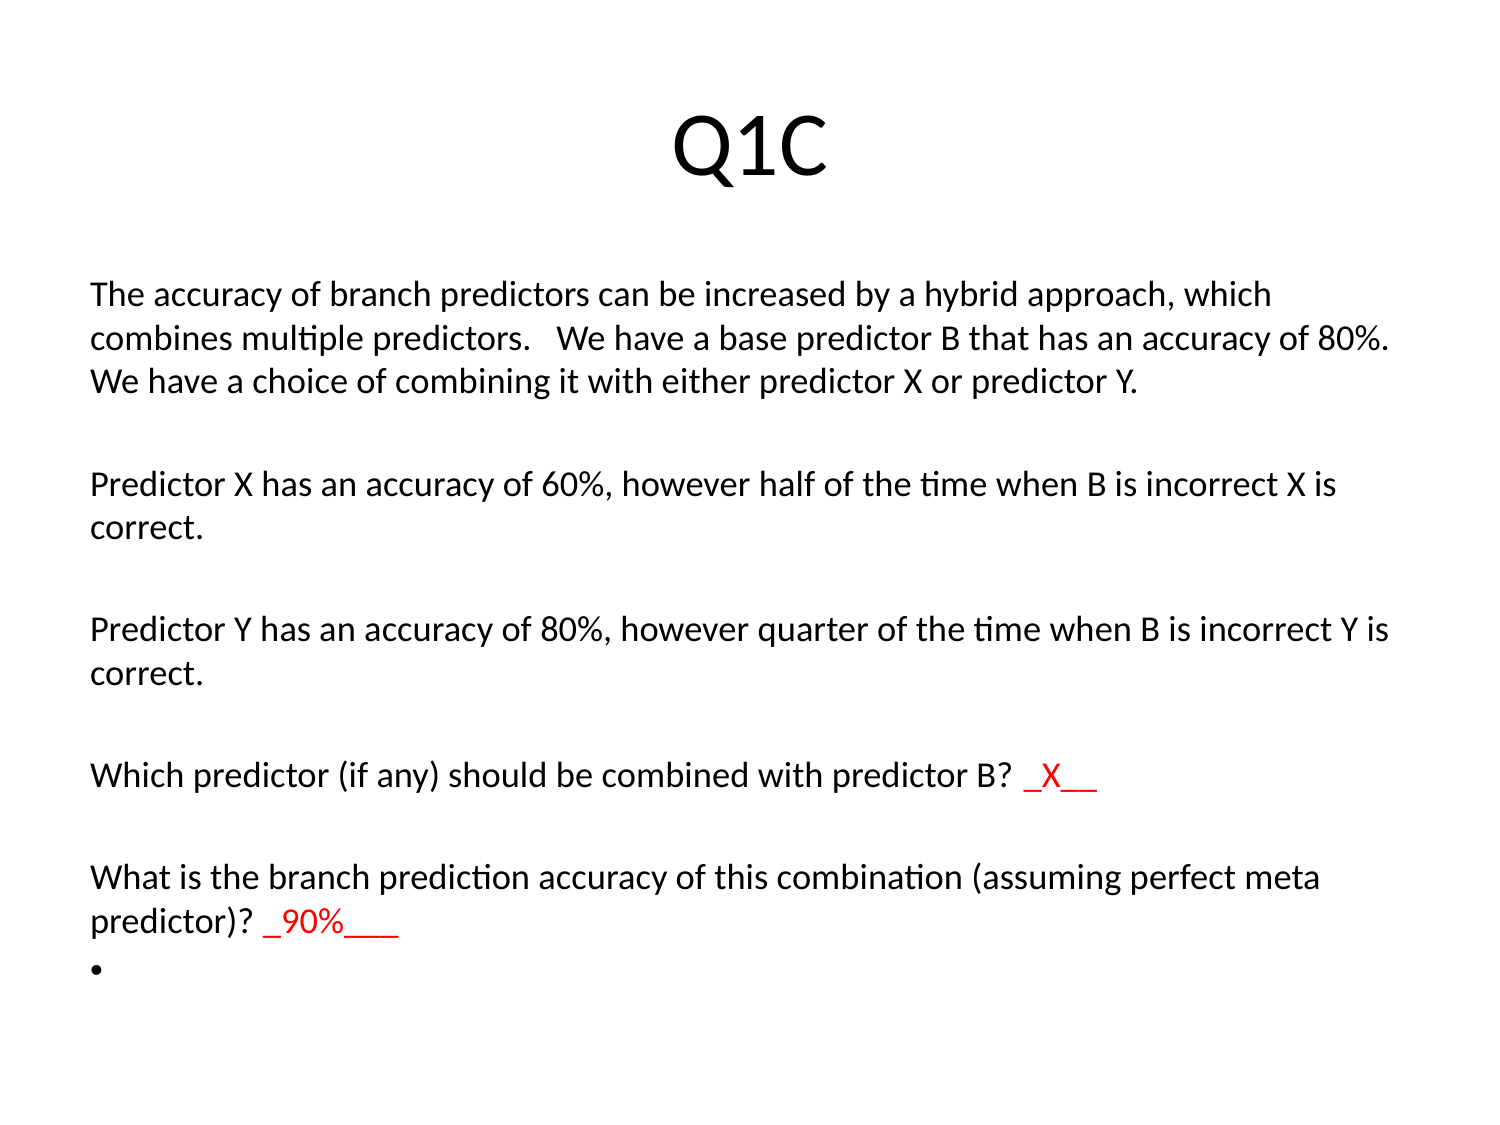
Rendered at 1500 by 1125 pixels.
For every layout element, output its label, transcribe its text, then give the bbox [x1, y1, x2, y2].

title Q1C [75, 45, 1425, 233]
list The accuracy of branch predictors can be increased by a hybrid approach, which combines multiple predictors. We have a base predictor B that has an accuracy of 80%. We have a choice of combining it with either predictor X or predictor Y. Predictor X has an accuracy of 60%, however half of the time when B is incorrect X is correct. Predictor Y has an accuracy of 80%, however quarter of the time when B is incorrect Y is correct. Which predictor (if any) should be combined with predictor B? _X__ What is the branch prediction accuracy of this combination (assuming perfect meta predictor)? _90%___ [75, 262, 1425, 1005]
